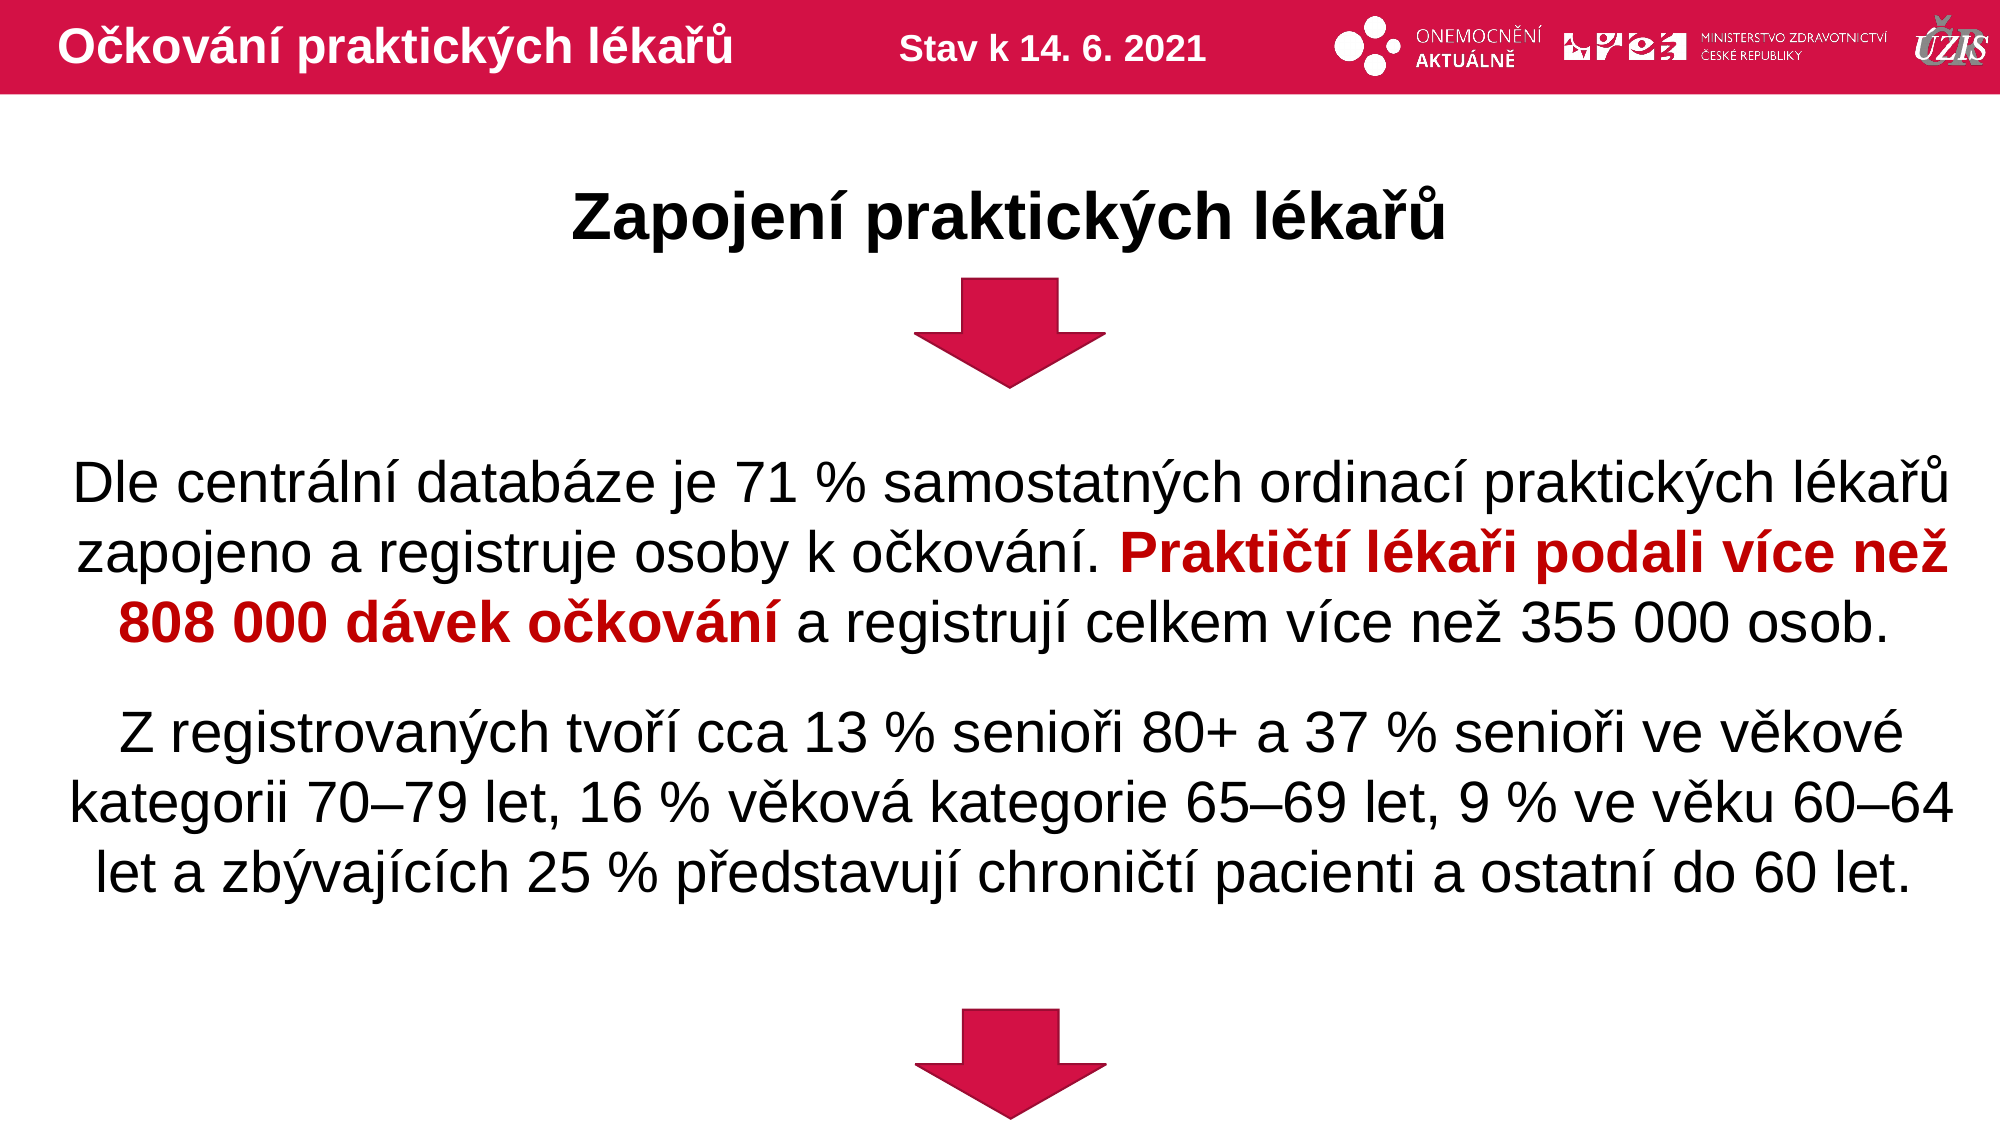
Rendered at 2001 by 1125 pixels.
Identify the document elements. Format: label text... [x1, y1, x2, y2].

picture [1334, 16, 1542, 76]
text_box [913, 277, 1106, 389]
text_box Dle centrální databáze je 71 % samostatných ordinací praktických lékařů zapojeno a registruje osoby k očkování. Praktičtí lékaři podali více než 808 000 dávek očkování a registrují celkem více než 355 000 osob. Z registrovaných tvoří cca 13 % senioři 80+ a 37 % senioři ve věkové kategorii 70–79 let, 16 % věková kategorie 65–69 let, 9 % ve věku 60–64 let a zbývajících 25 % představují chroničtí pacienti a ostatní do 60 let. [42, 437, 1985, 912]
text_box [914, 1008, 1107, 1120]
text_box Stav k 14. 6. 2021 [884, 16, 1329, 77]
text_box Zapojení praktických lékařů [92, 165, 1929, 261]
title Očkování praktických lékařů [42, 0, 1262, 95]
picture [1915, 15, 1989, 66]
picture [1563, 31, 1888, 60]
